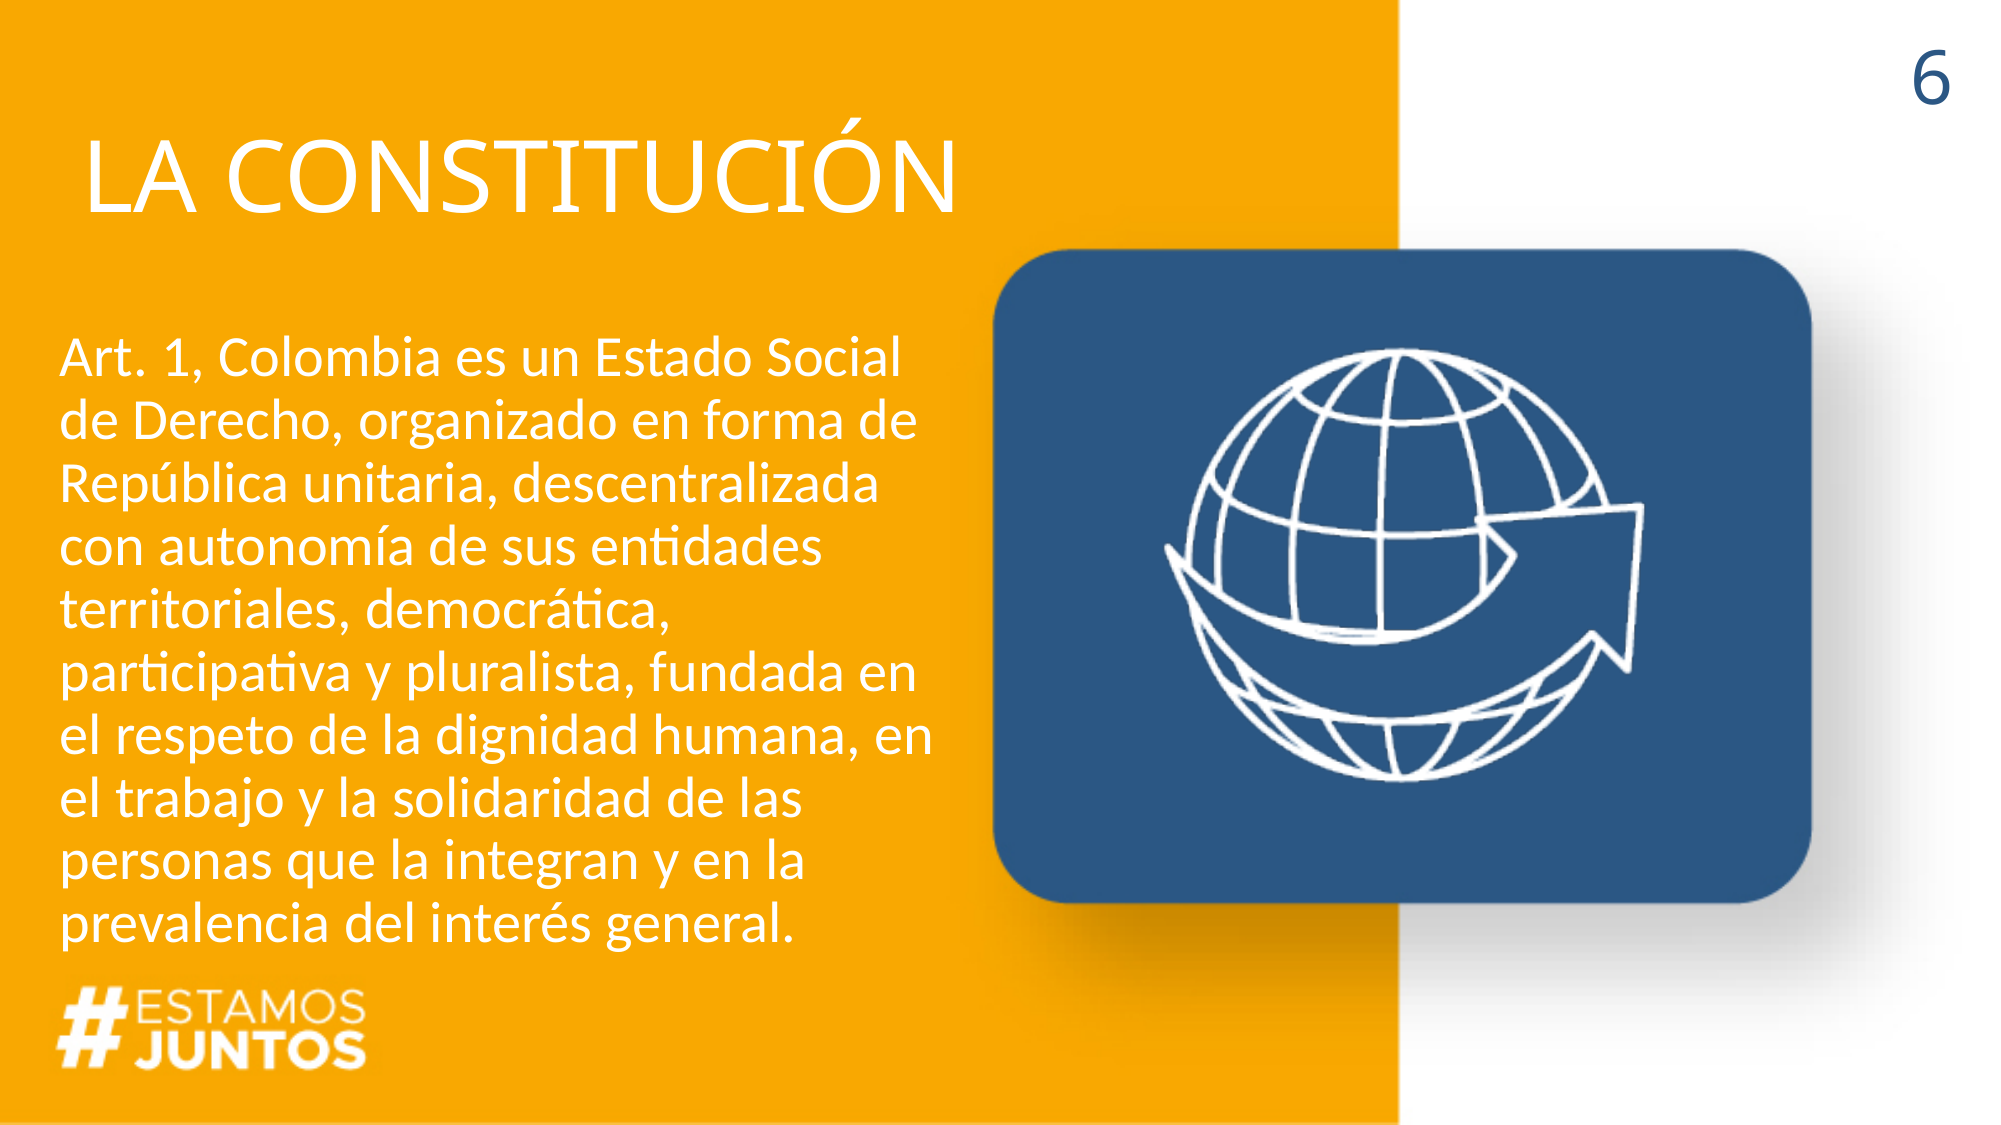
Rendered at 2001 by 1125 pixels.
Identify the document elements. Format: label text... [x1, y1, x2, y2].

title LA CONSTITUCIÓN [66, 128, 1000, 242]
text_box Art. 1, Colombia es un Estado Social de Derecho, organizado en forma de República unitaria, descentralizada con autonomía de sus entidades territoriales, democrática, participativa y pluralista, fundada en el respeto de la dignidad humana, en el trabajo y la solidaridad de las personas que la integran y en la prevalencia del interés general. [44, 318, 979, 832]
text_box 6 [1895, 22, 1969, 128]
picture [0, 0, 2001, 1125]
